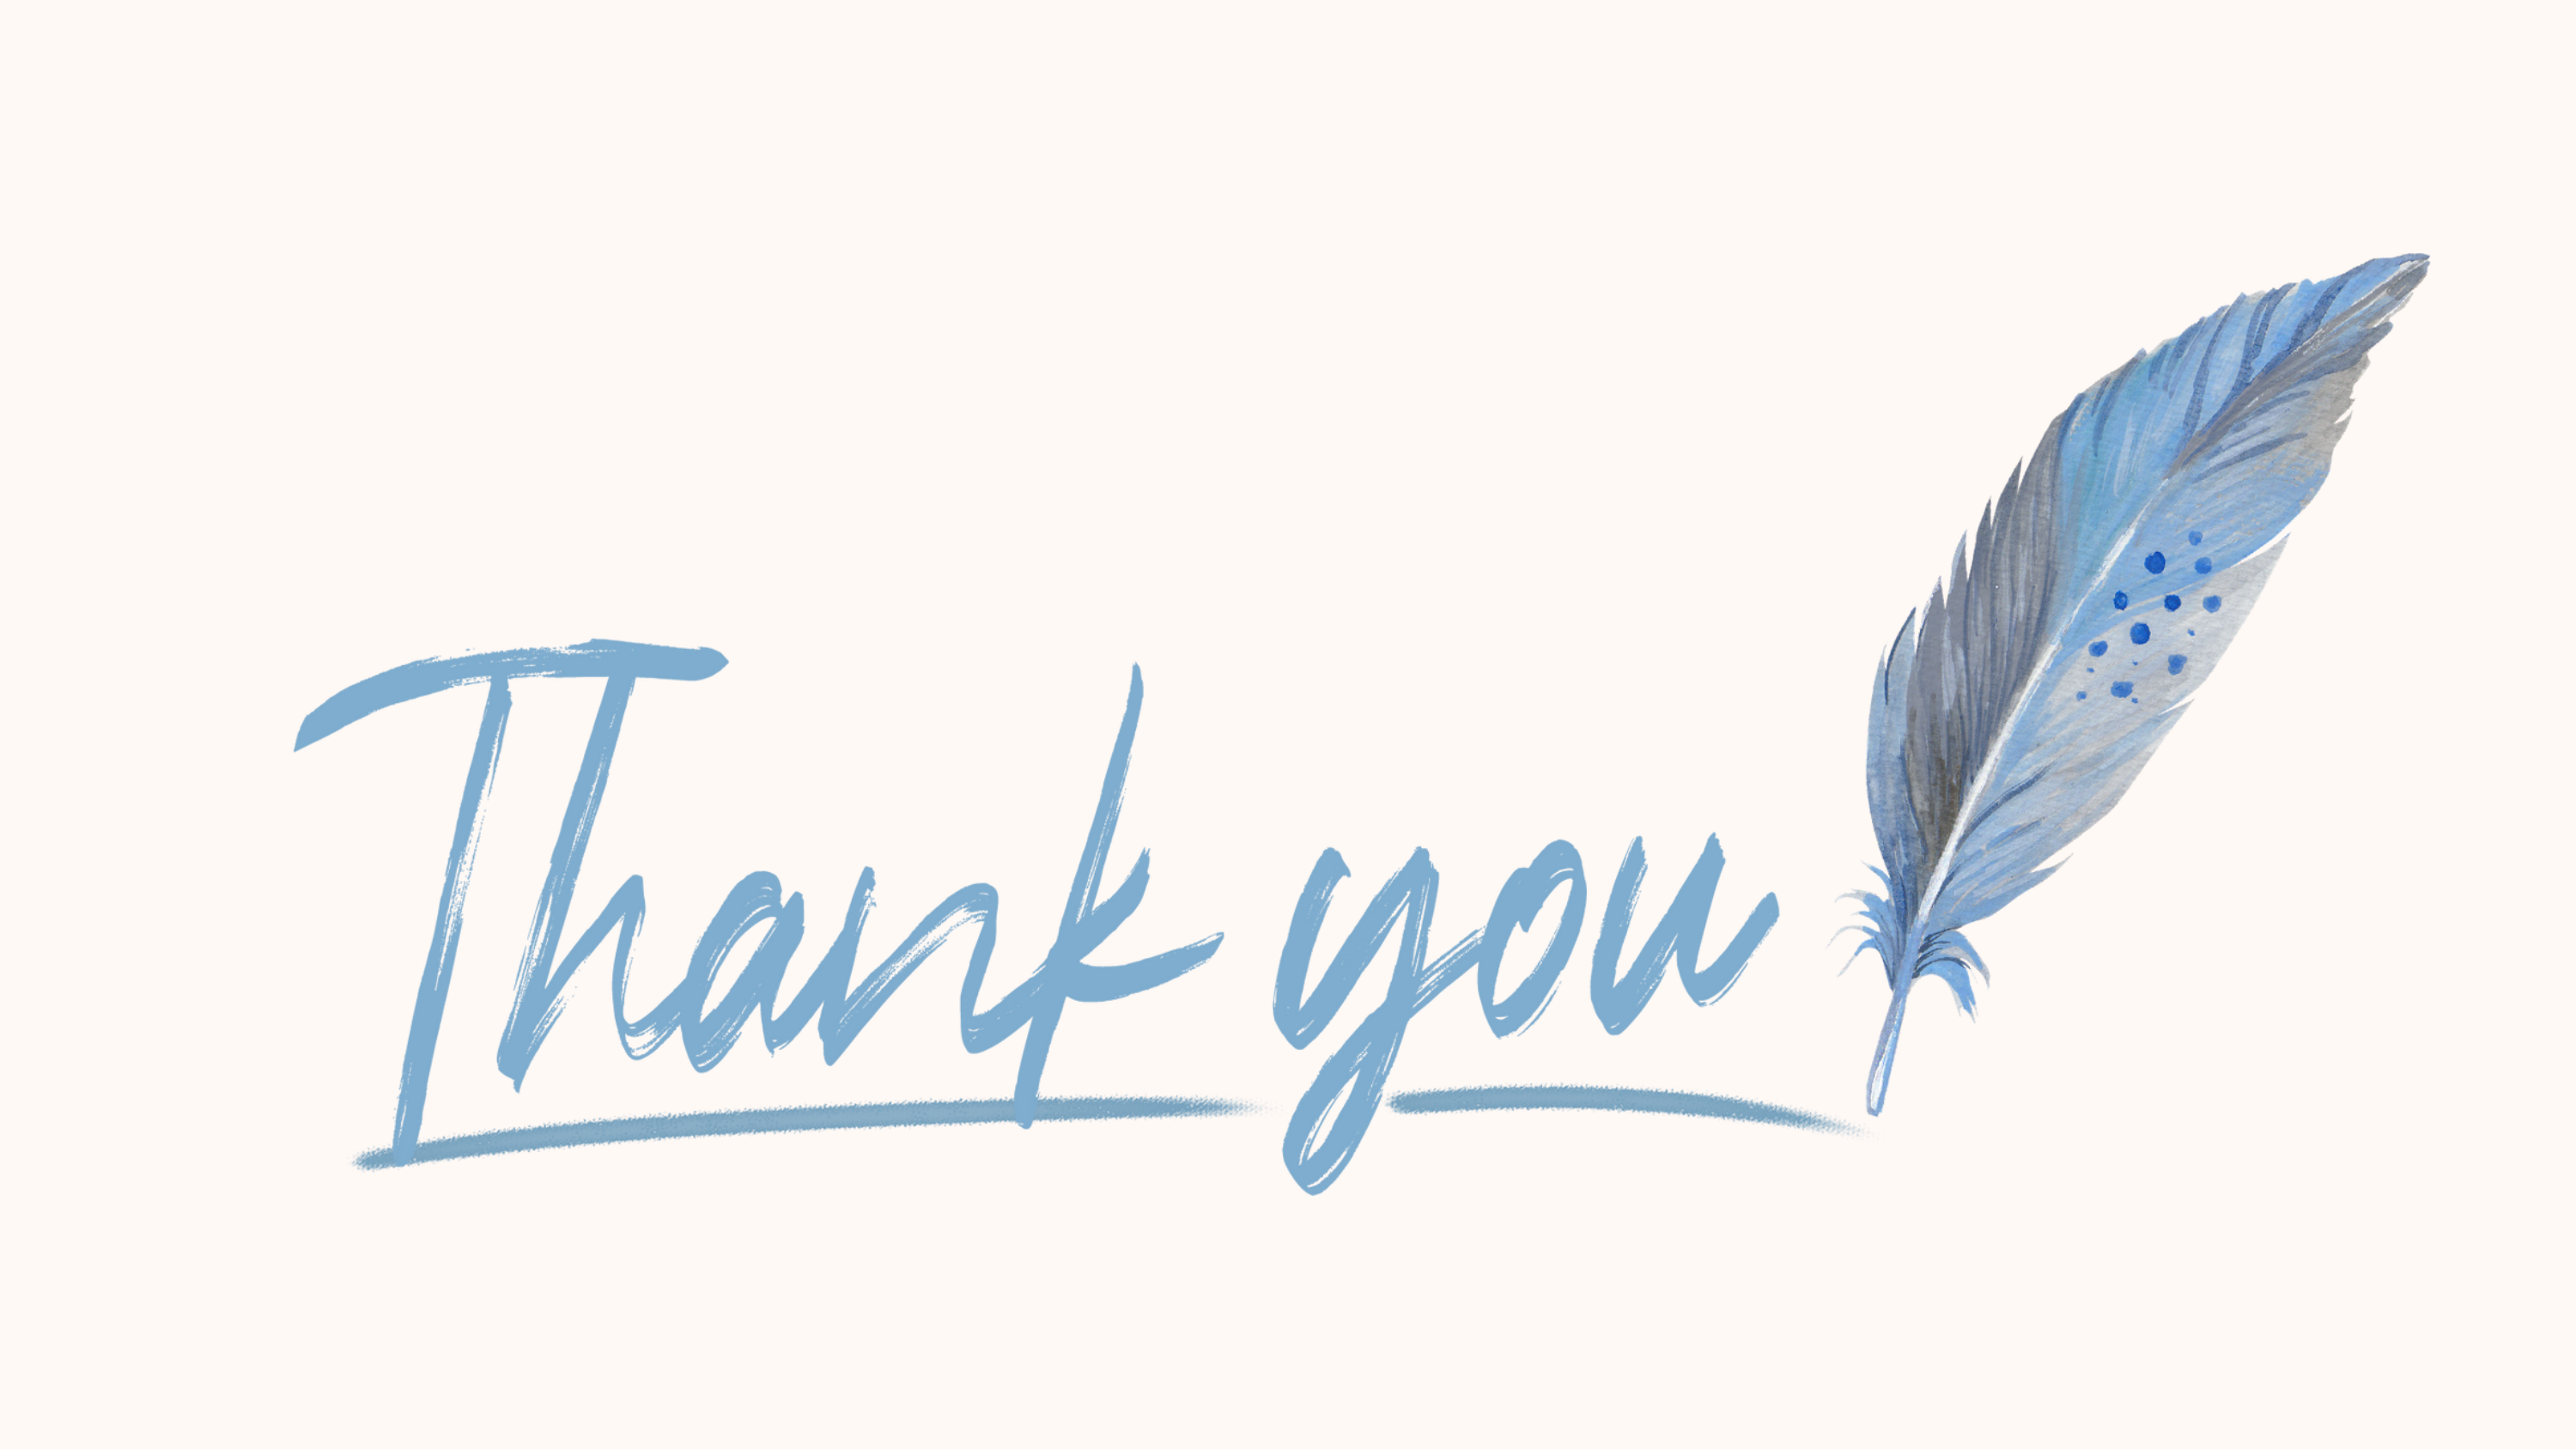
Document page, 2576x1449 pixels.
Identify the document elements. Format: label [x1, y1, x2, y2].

text_box [144, 252, 2432, 1196]
